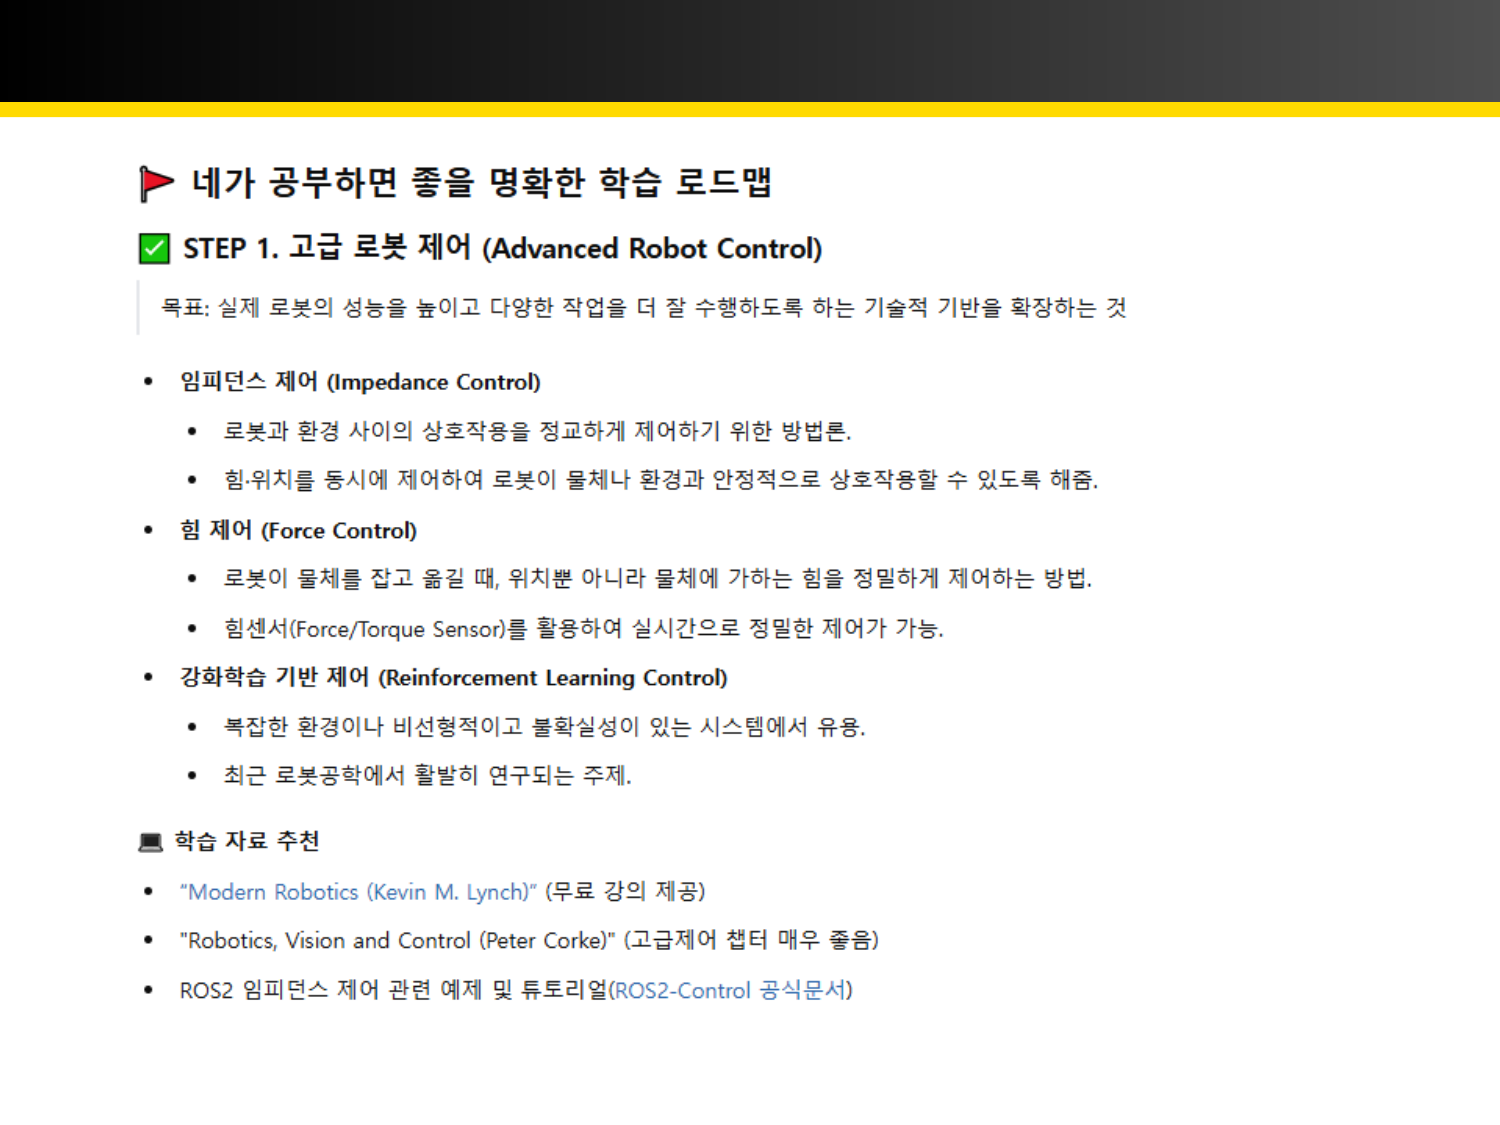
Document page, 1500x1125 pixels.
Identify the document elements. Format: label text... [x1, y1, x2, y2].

picture [118, 148, 1151, 1036]
title Model Predictive Control (1) [0, 11, 1480, 92]
